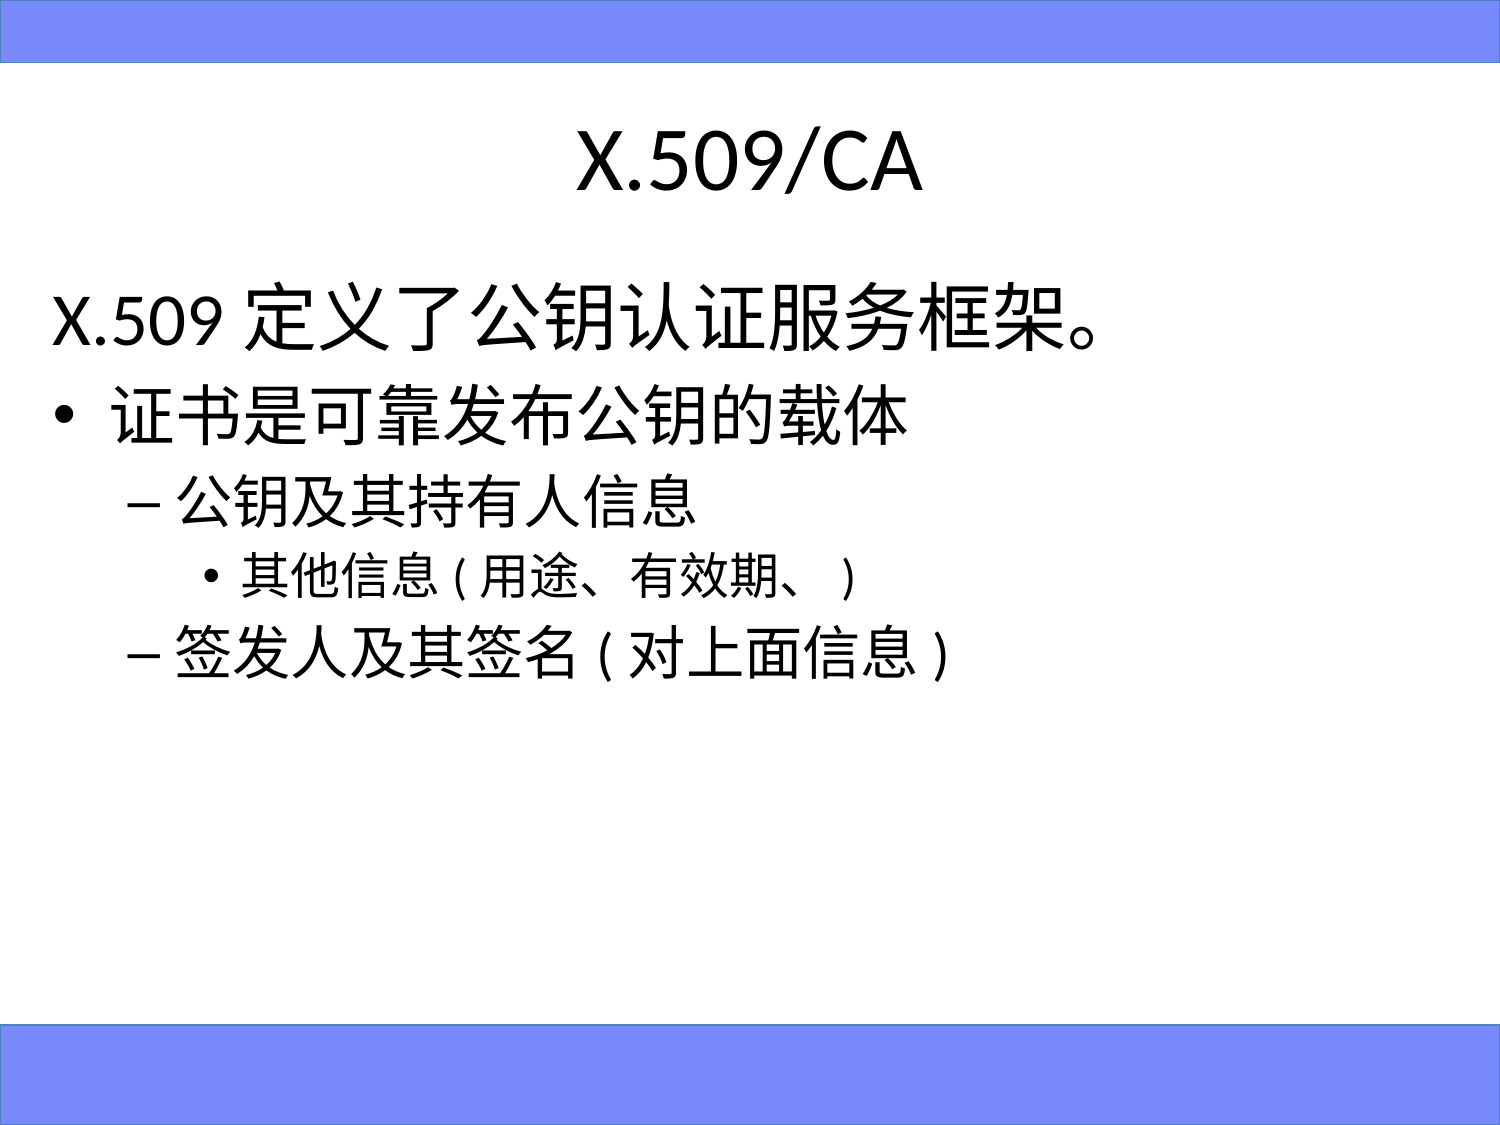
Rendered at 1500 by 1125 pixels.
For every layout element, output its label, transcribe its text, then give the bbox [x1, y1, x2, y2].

list X.509定义了公钥认证服务框架。 证书是可靠发布公钥的载体 公钥及其持有人信息 其他信息(用途、有效期、) 签发人及其签名(对上面信息) [37, 262, 1425, 1005]
title X.509/CA [75, 87, 1425, 221]
